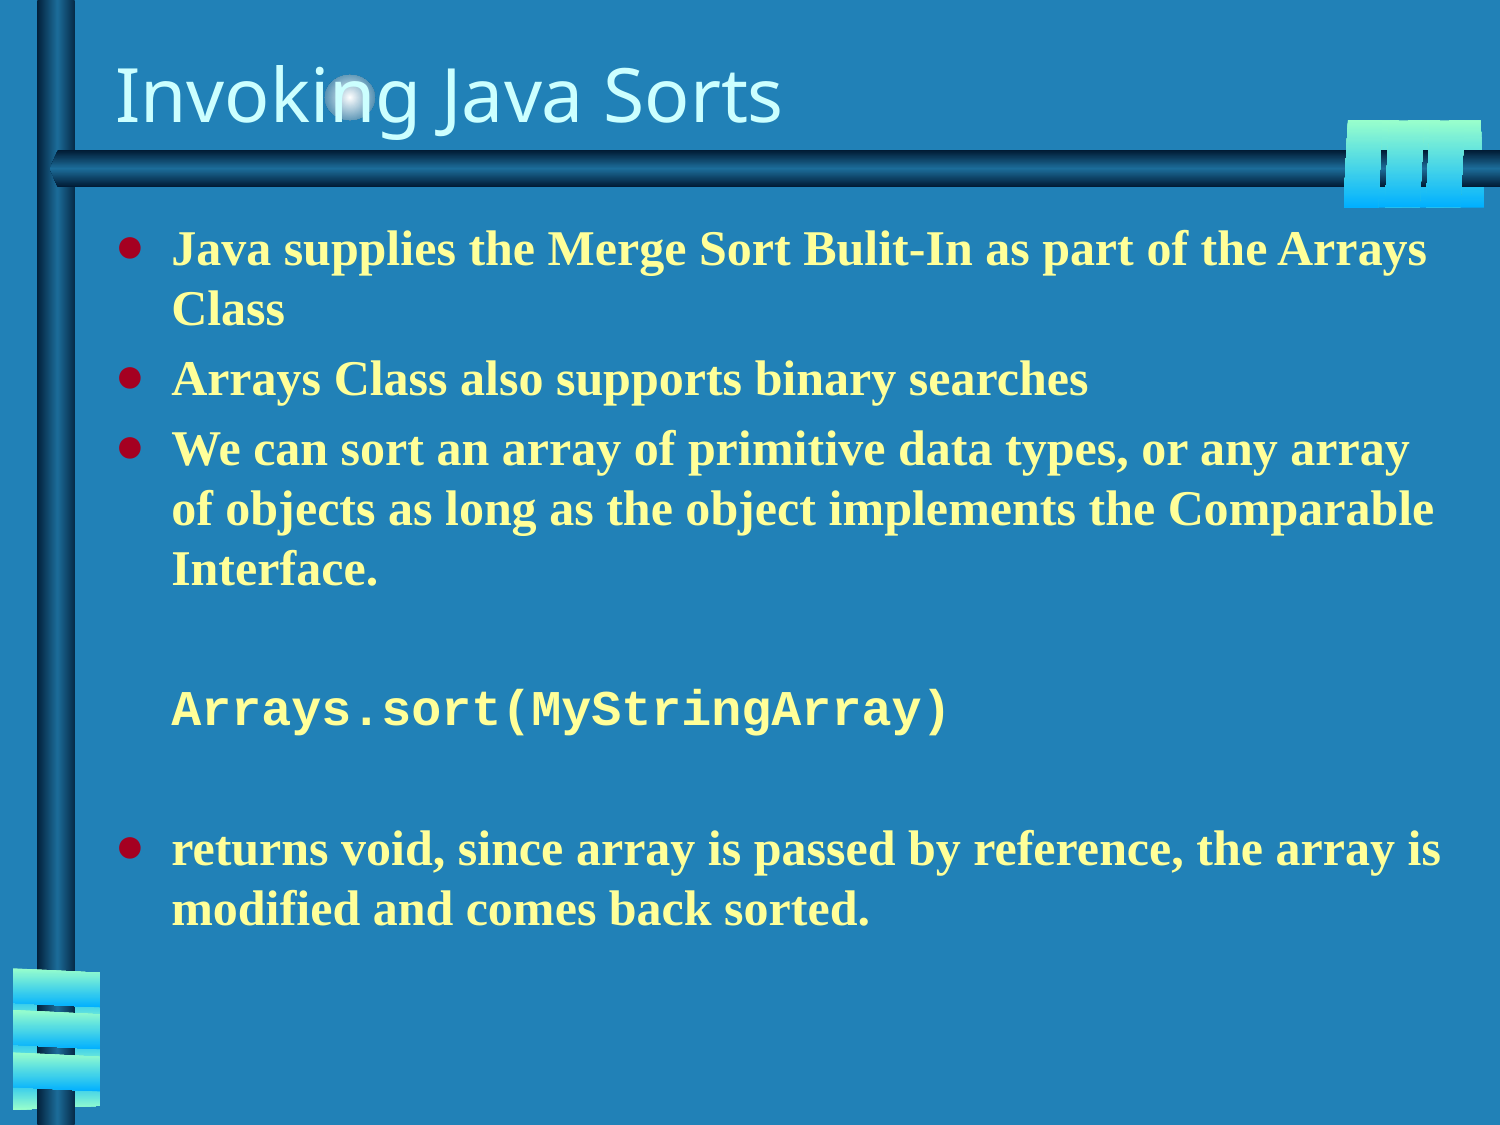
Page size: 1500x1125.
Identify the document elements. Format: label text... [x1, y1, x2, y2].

list Java supplies the Merge Sort Bulit-In as part of the Arrays Class Arrays Class also supports binary searches We can sort an array of primitive data types, or any array of objects as long as the object implements the Comparable Interface. Arrays.sort(MyStringArray) returns void, since array is passed by reference, the array is modified and comes back sorted. [99, 207, 1463, 1013]
title Invoking Java Sorts [100, 32, 1345, 145]
